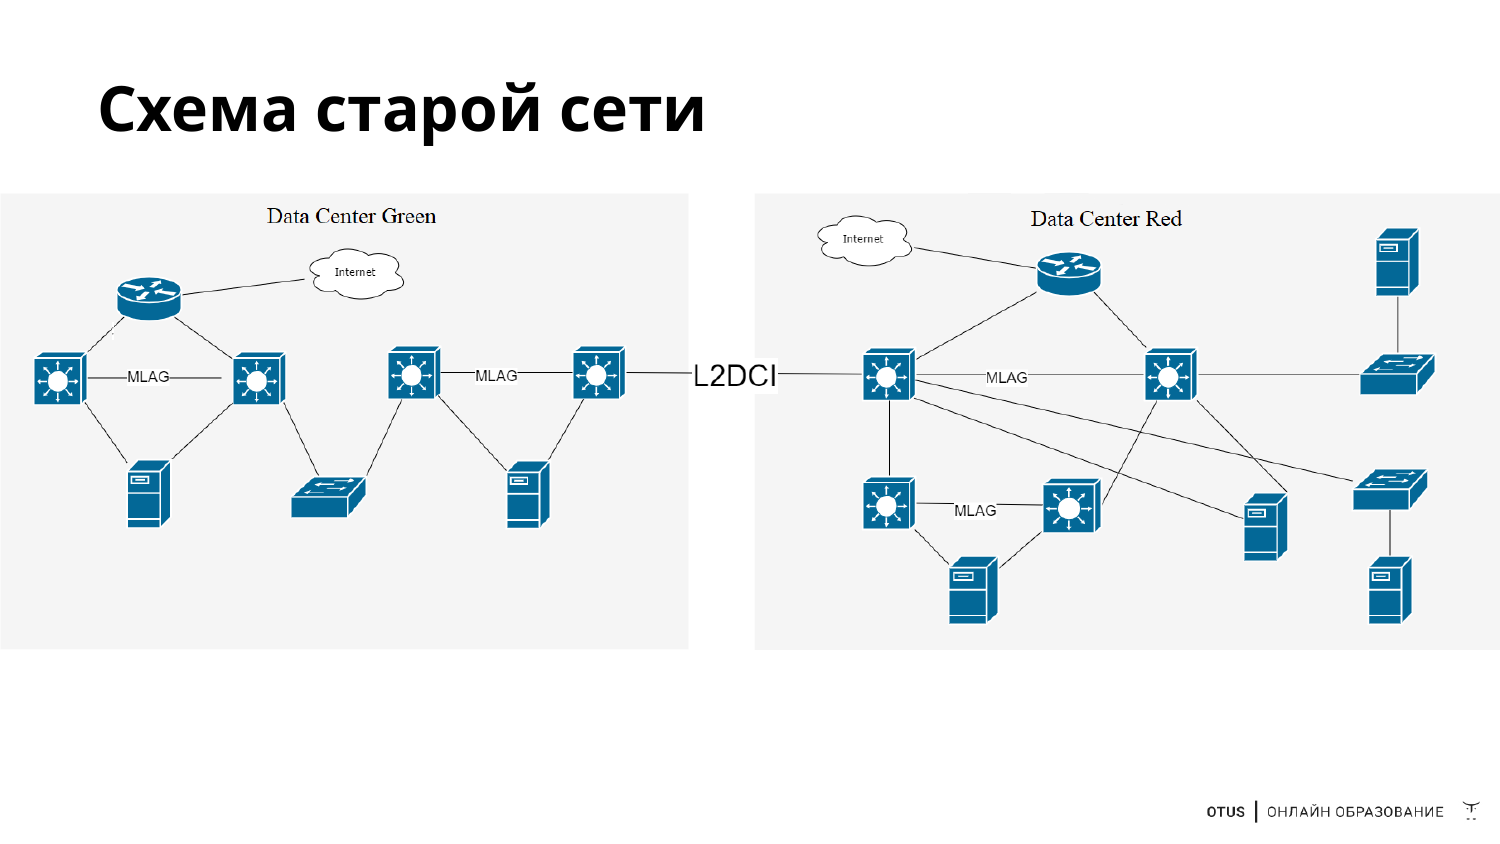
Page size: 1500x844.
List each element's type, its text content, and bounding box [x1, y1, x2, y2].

title Схема старой сети [82, 54, 1480, 150]
picture [0, 0, 1500, 844]
